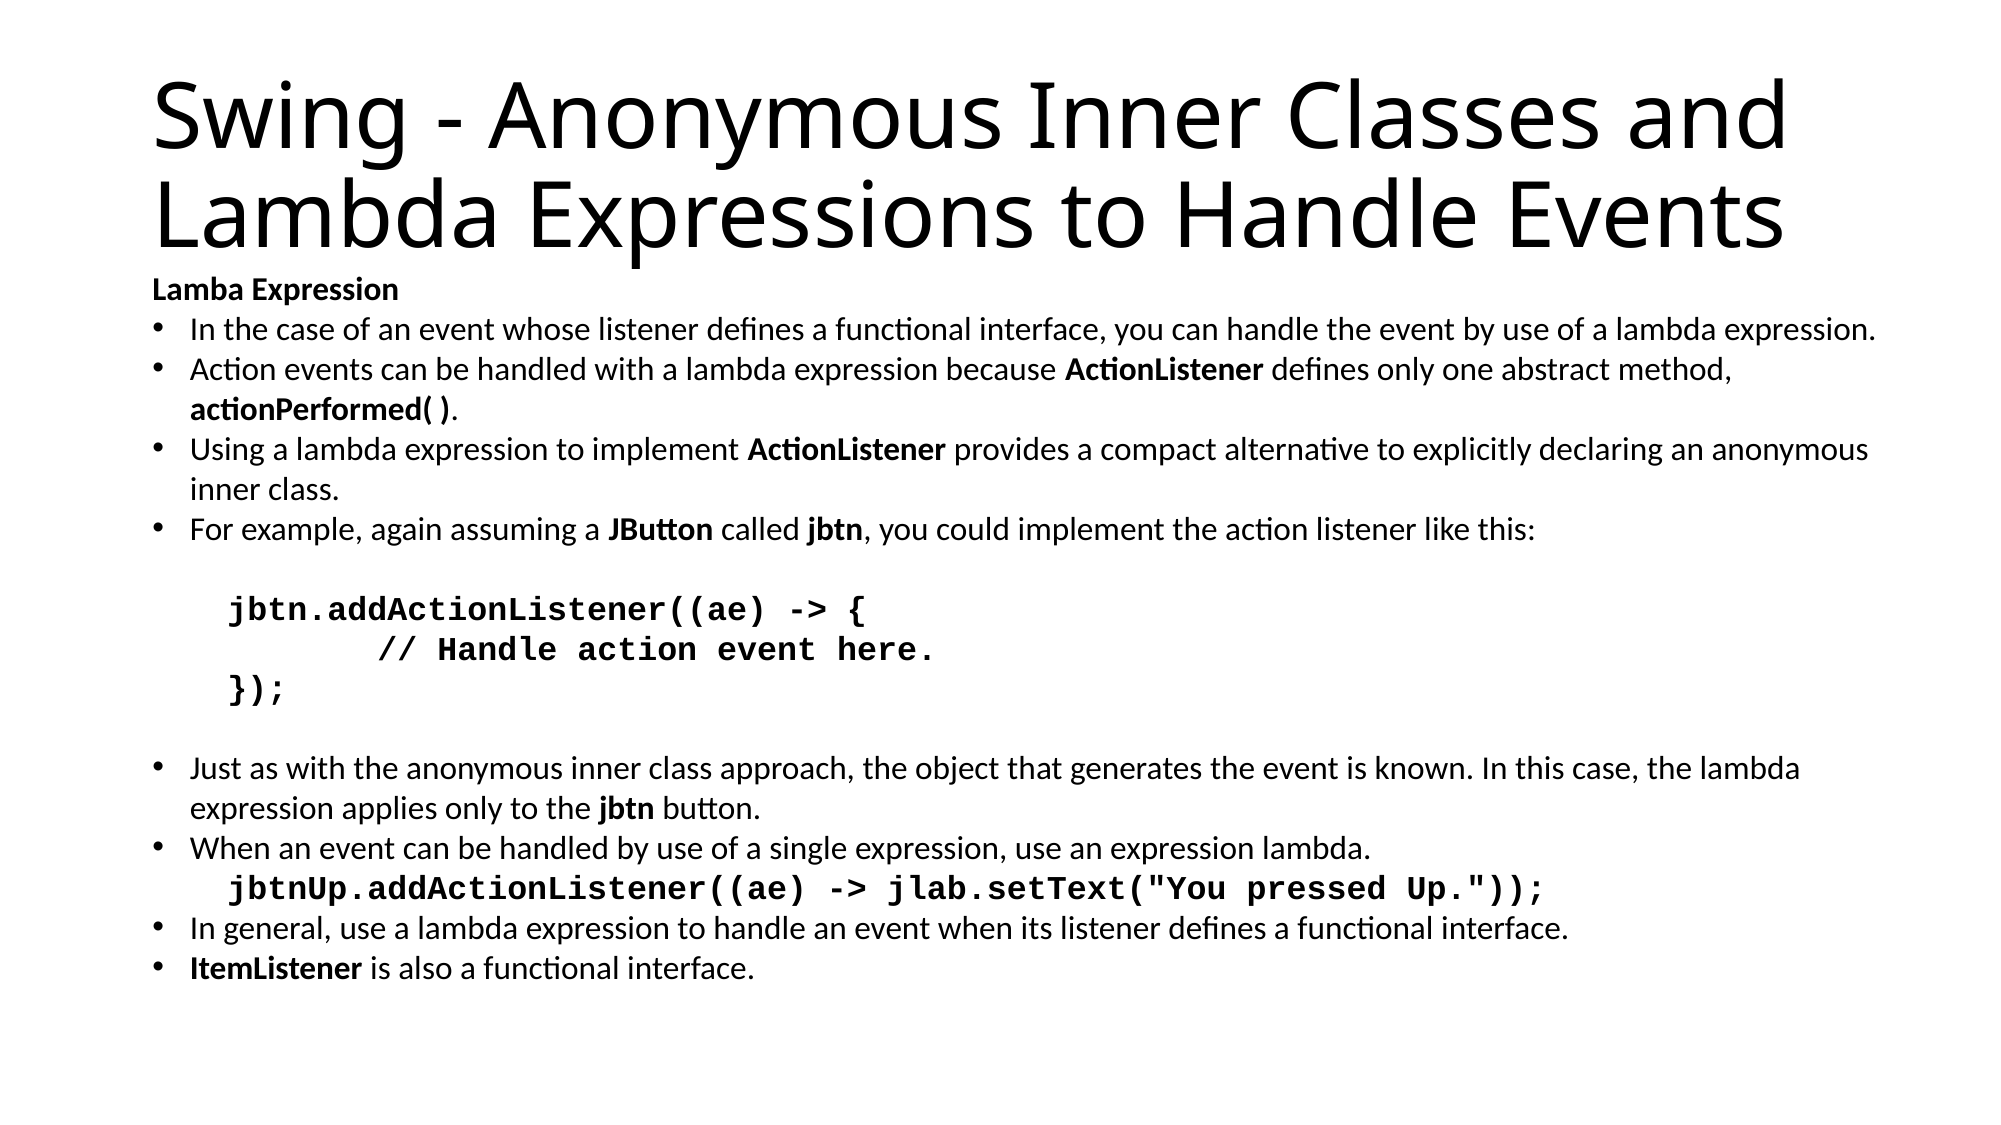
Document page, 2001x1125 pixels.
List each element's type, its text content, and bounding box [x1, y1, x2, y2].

list Lamba Expression In the case of an event whose listener defines a functional interface, you can handle the event by use of a lambda expression. Action events can be handled with a lambda expression because ActionListener defines only one abstract method, actionPerformed( ). Using a lambda expression to implement ActionListener provides a compact alternative to explicitly declaring an anonymous inner class. For example, again assuming a JButton called jbtn, you could implement the action listener like this: jbtn.addActionListener((ae) -> { // Handle action event here. }); Just as with the anonymous inner class approach, the object that generates the event is known. In this case, the lambda expression applies only to the jbtn button. When an event can be handled by use of a single expression, use an expression lambda. jbtnUp.addActionListener((ae) -> jlab.setText("You pressed Up.")); In general, use a lambda expression to handle an event when its listener defines a functional interface. ItemListener is also a functional interface. [137, 260, 1959, 974]
title Swing - Anonymous Inner Classes and Lambda Expressions to Handle Events [137, 59, 1863, 260]
